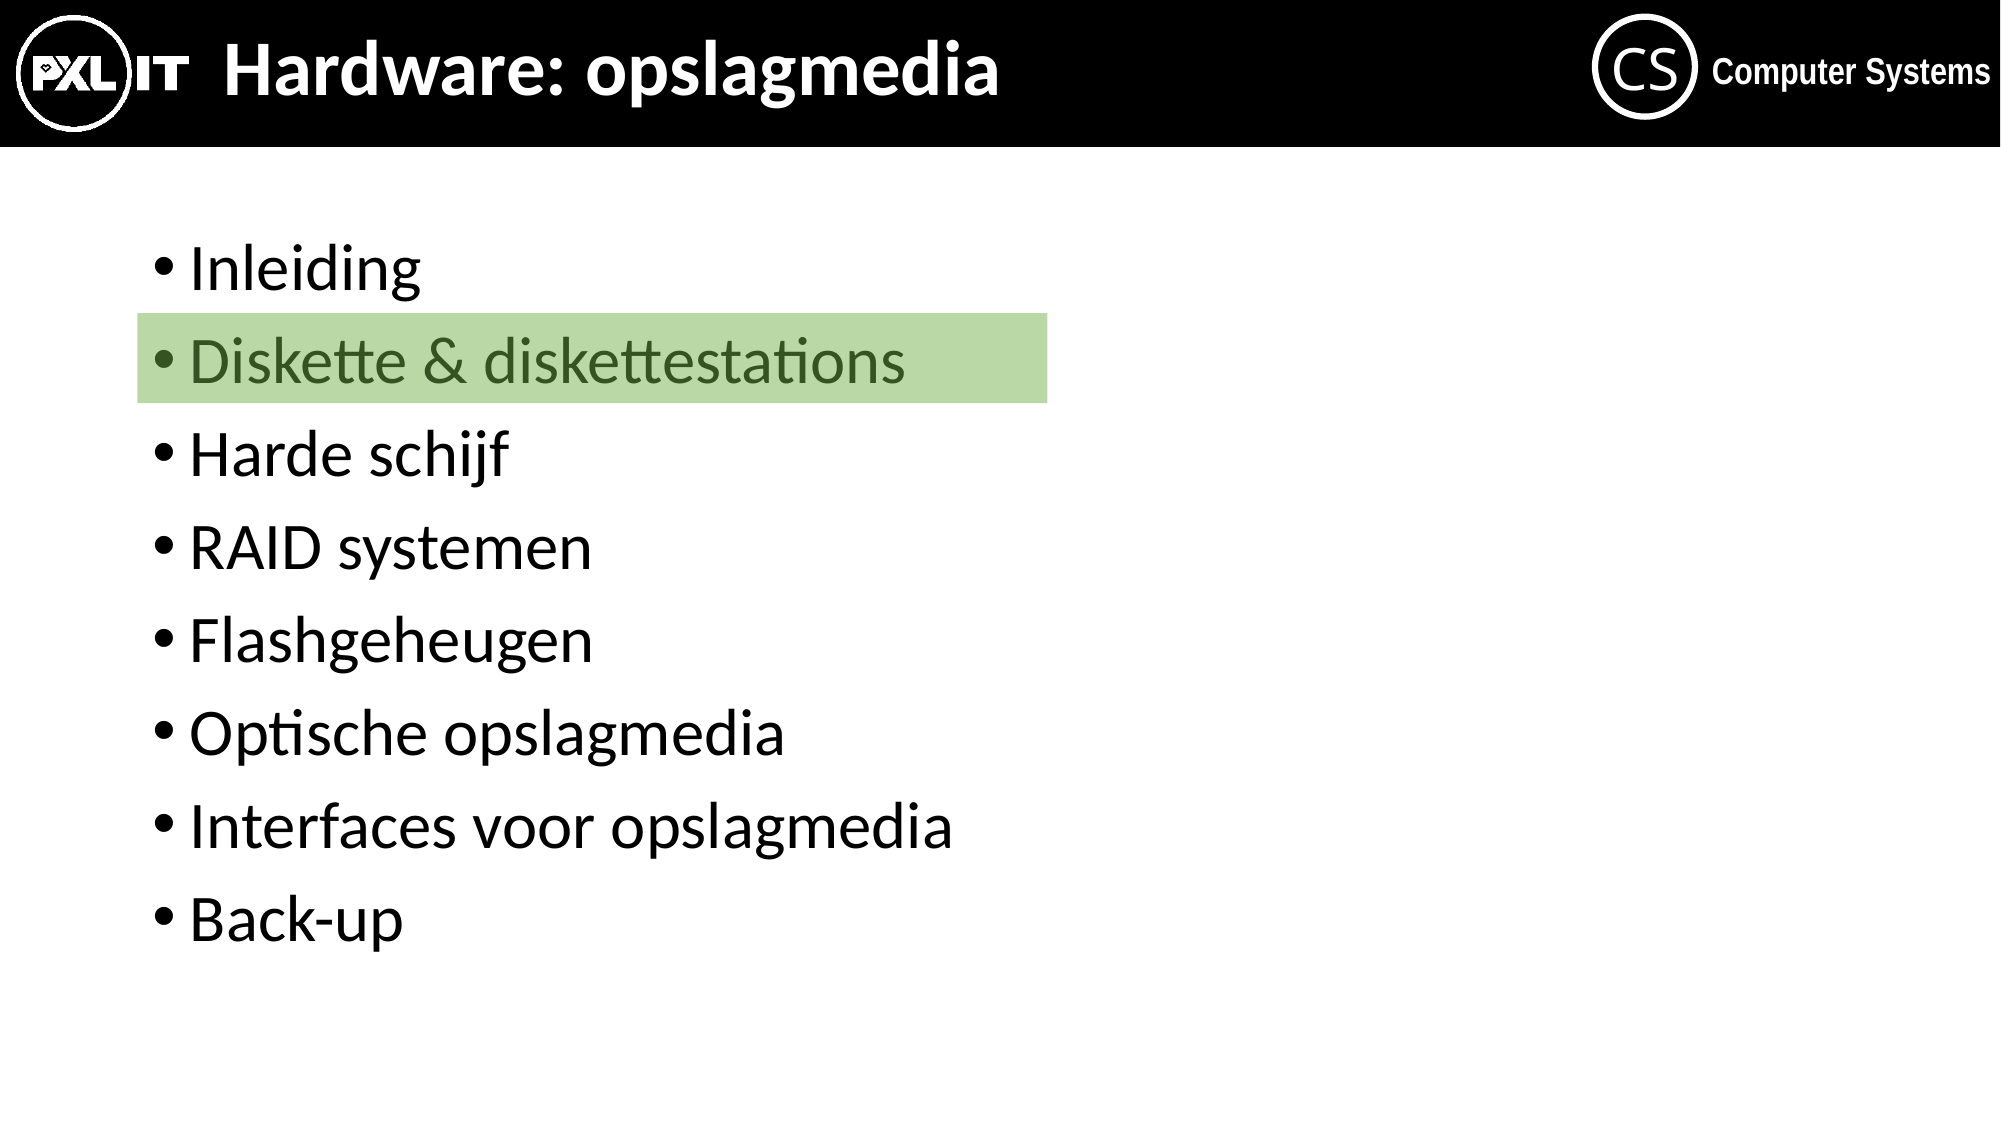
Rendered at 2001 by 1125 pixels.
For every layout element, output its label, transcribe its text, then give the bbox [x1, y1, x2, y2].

title Hardware: opslagmedia [208, 19, 1596, 121]
list Inleiding Diskette & diskettestations Harde schijf RAID systemen Flashgeheugen Optische opslagmedia Interfaces voor opslagmedia Back-up [137, 225, 1863, 1014]
text_box [136, 312, 1048, 404]
picture [10, 9, 199, 137]
